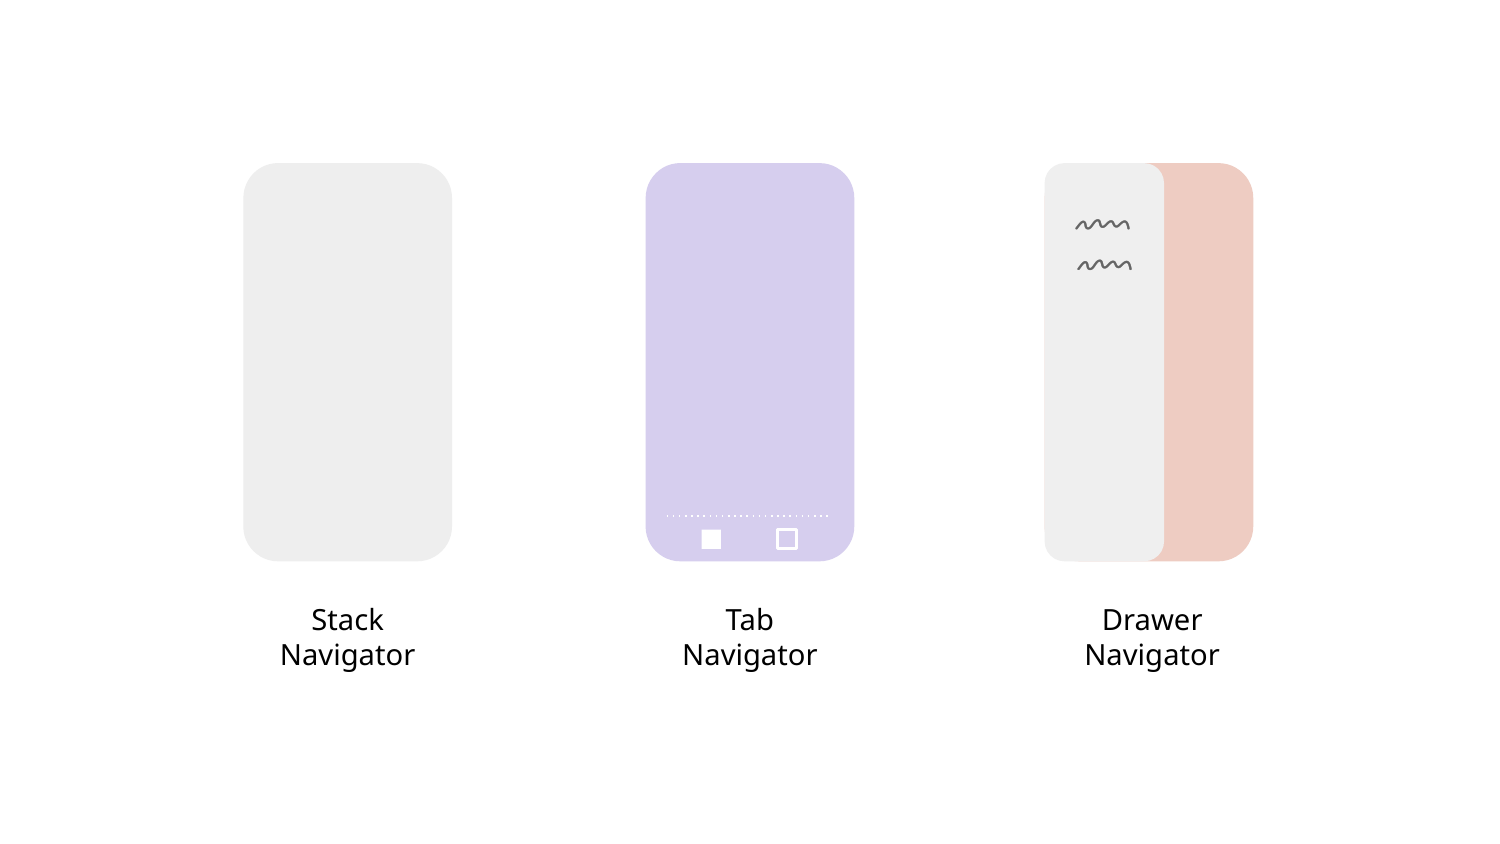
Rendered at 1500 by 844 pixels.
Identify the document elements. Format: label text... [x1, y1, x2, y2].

text_box [777, 529, 797, 549]
picture [1047, 207, 1158, 241]
text_box Drawer Navigator [1051, 586, 1254, 698]
text_box [645, 163, 855, 562]
text_box [1044, 163, 1165, 562]
text_box Tab Navigator [649, 586, 851, 698]
text_box [701, 529, 721, 549]
text_box Stack Navigator [246, 586, 449, 698]
picture [1049, 248, 1160, 282]
text_box [243, 163, 453, 562]
text_box [1147, 163, 1254, 562]
